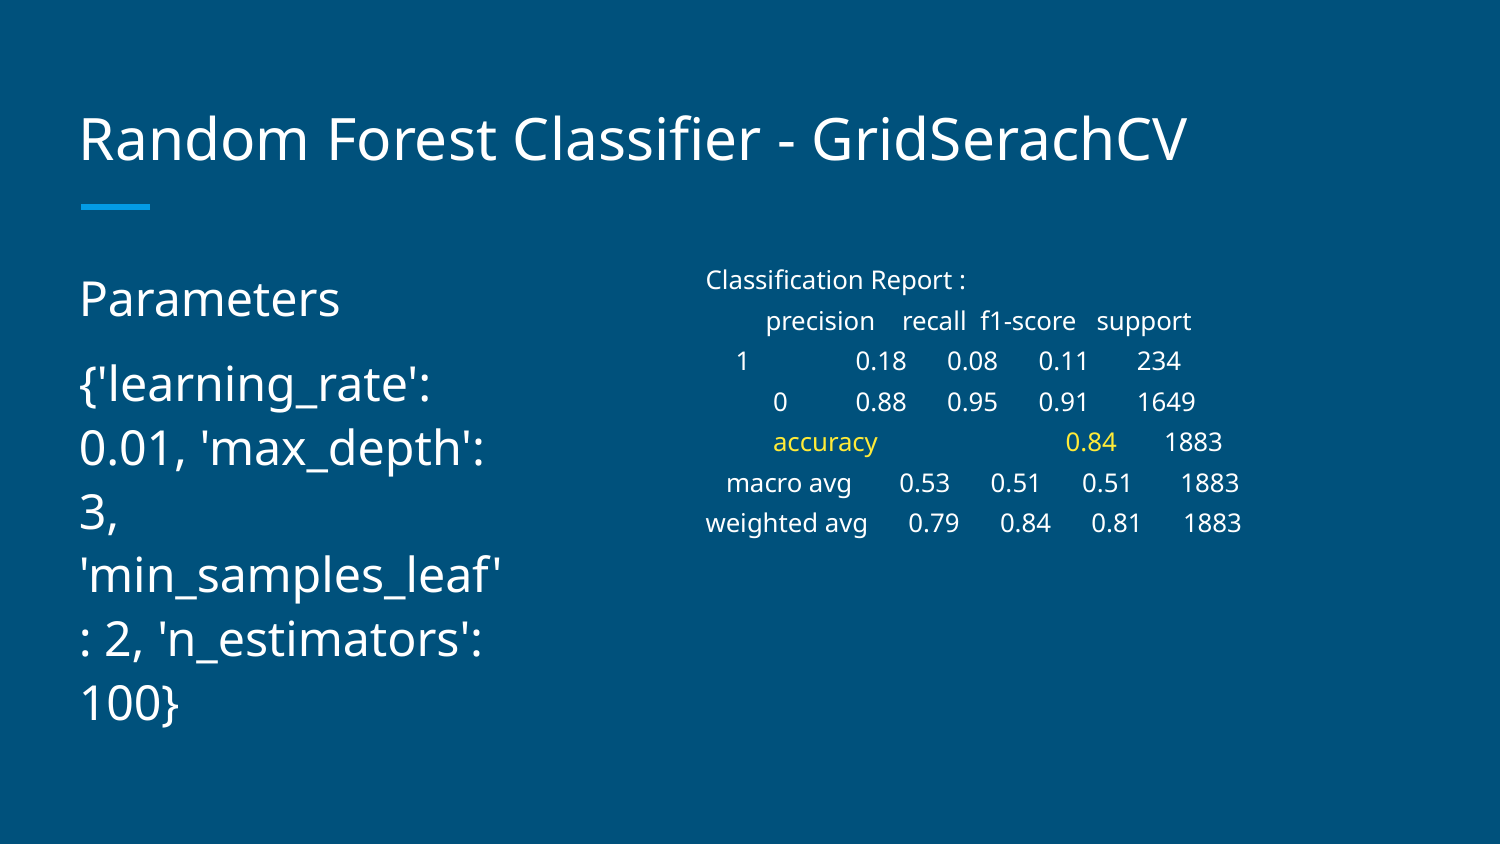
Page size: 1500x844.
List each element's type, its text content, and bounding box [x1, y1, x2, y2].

list Classification Report : precision recall f1-score support 1 0.18 0.08 0.11 234 0 0.88 0.95 0.91 1649 accuracy 0.84 1883 macro avg 0.53 0.51 0.51 1883 weighted avg 0.79 0.84 0.81 1883 [690, 244, 1393, 750]
list Parameters {'learning_rate': 0.01, 'max_depth': 3, 'min_samples_leaf': 2, 'n_estimators': 100} [63, 244, 530, 750]
title Random Forest Classifier - GridSerachCV [63, 75, 1437, 188]
